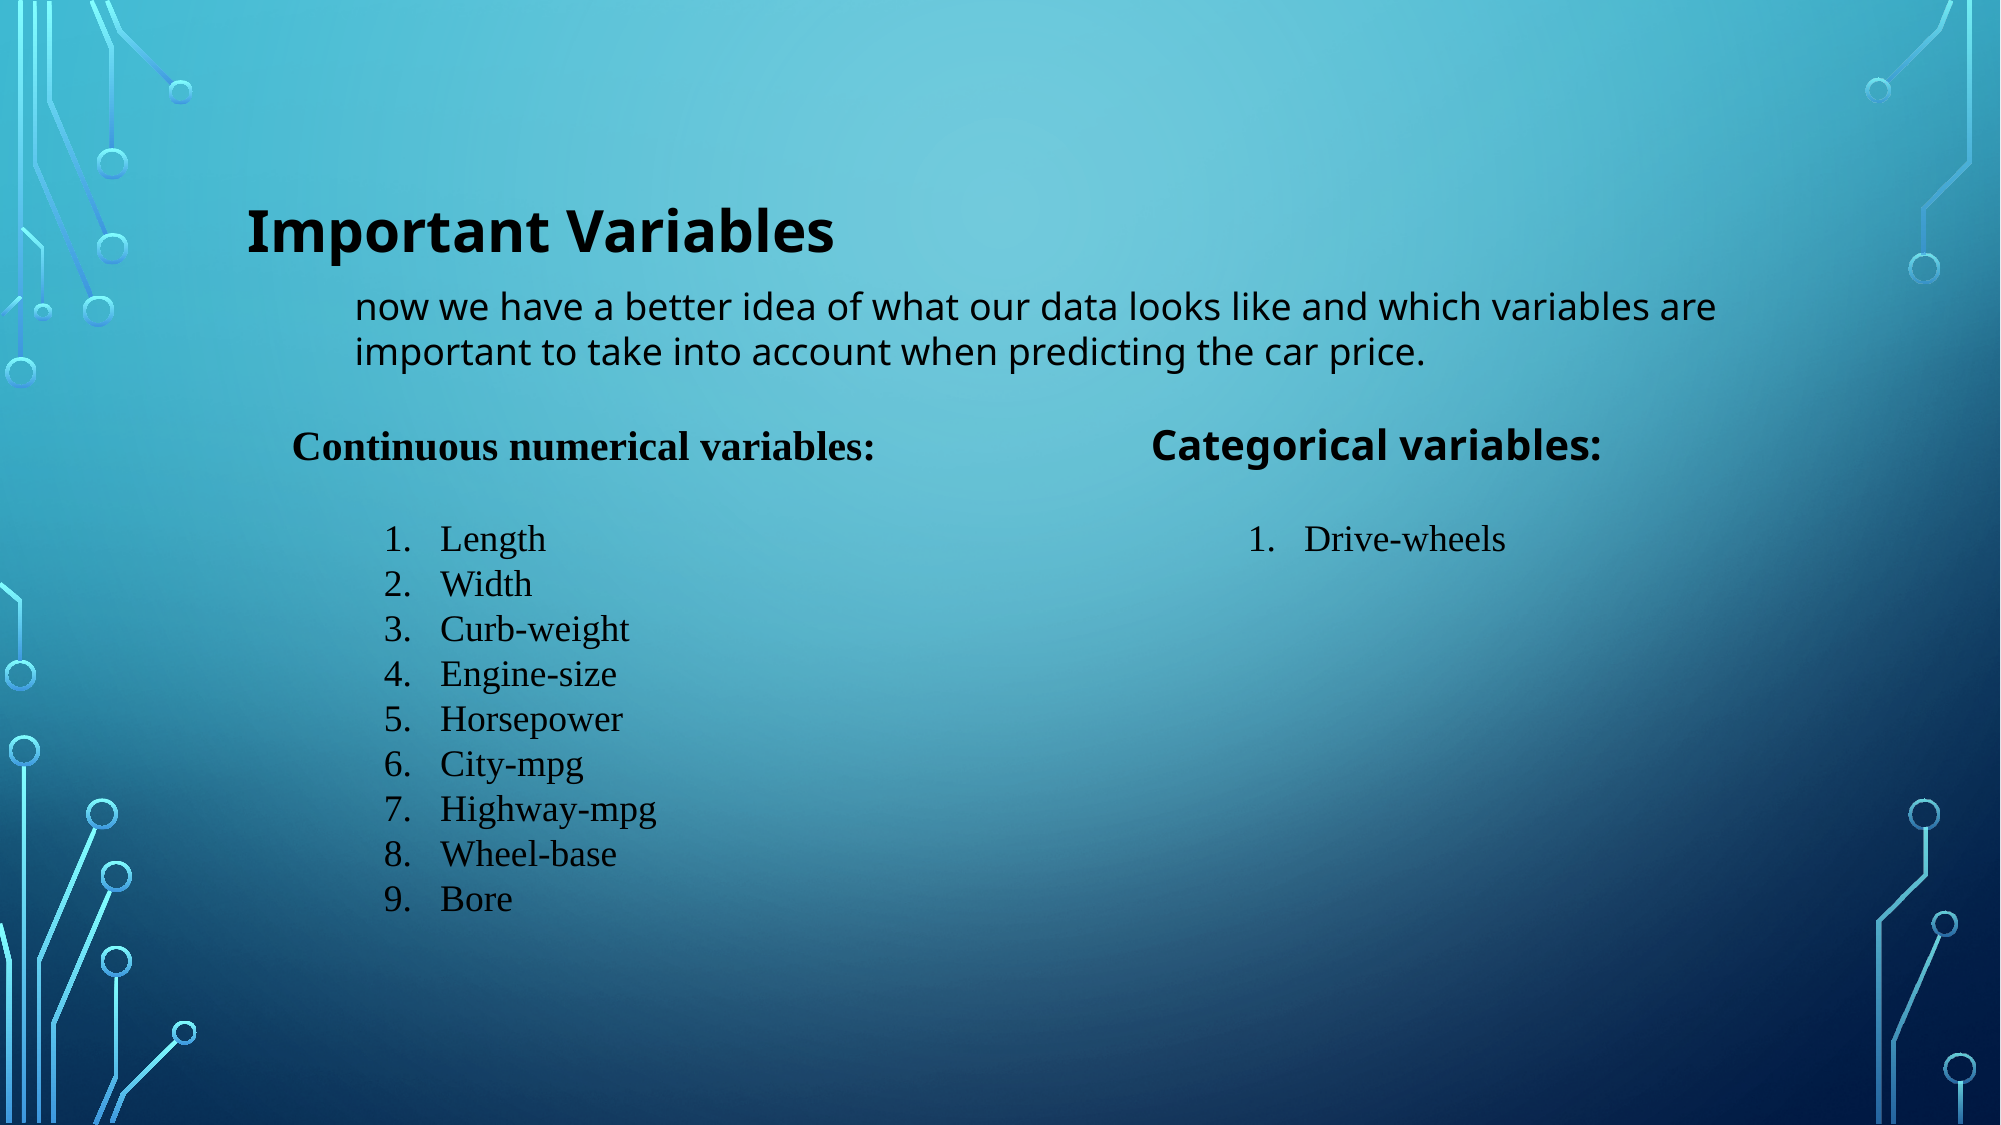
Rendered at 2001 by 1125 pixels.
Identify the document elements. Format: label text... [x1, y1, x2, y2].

text_box Categorical variables: [1136, 411, 1628, 477]
text_box Length Width Curb-weight Engine-size Horsepower City-mpg Highway-mpg Wheel-base Bore [369, 506, 845, 927]
text_box Continuous numerical variables: [276, 411, 903, 477]
text_box now we have a better idea of what our data looks like and which variables are important to take into account when predicting the car price. [339, 276, 1858, 381]
text_box Drive-wheels [1233, 506, 1531, 567]
text_box Important Variables [223, 187, 905, 272]
